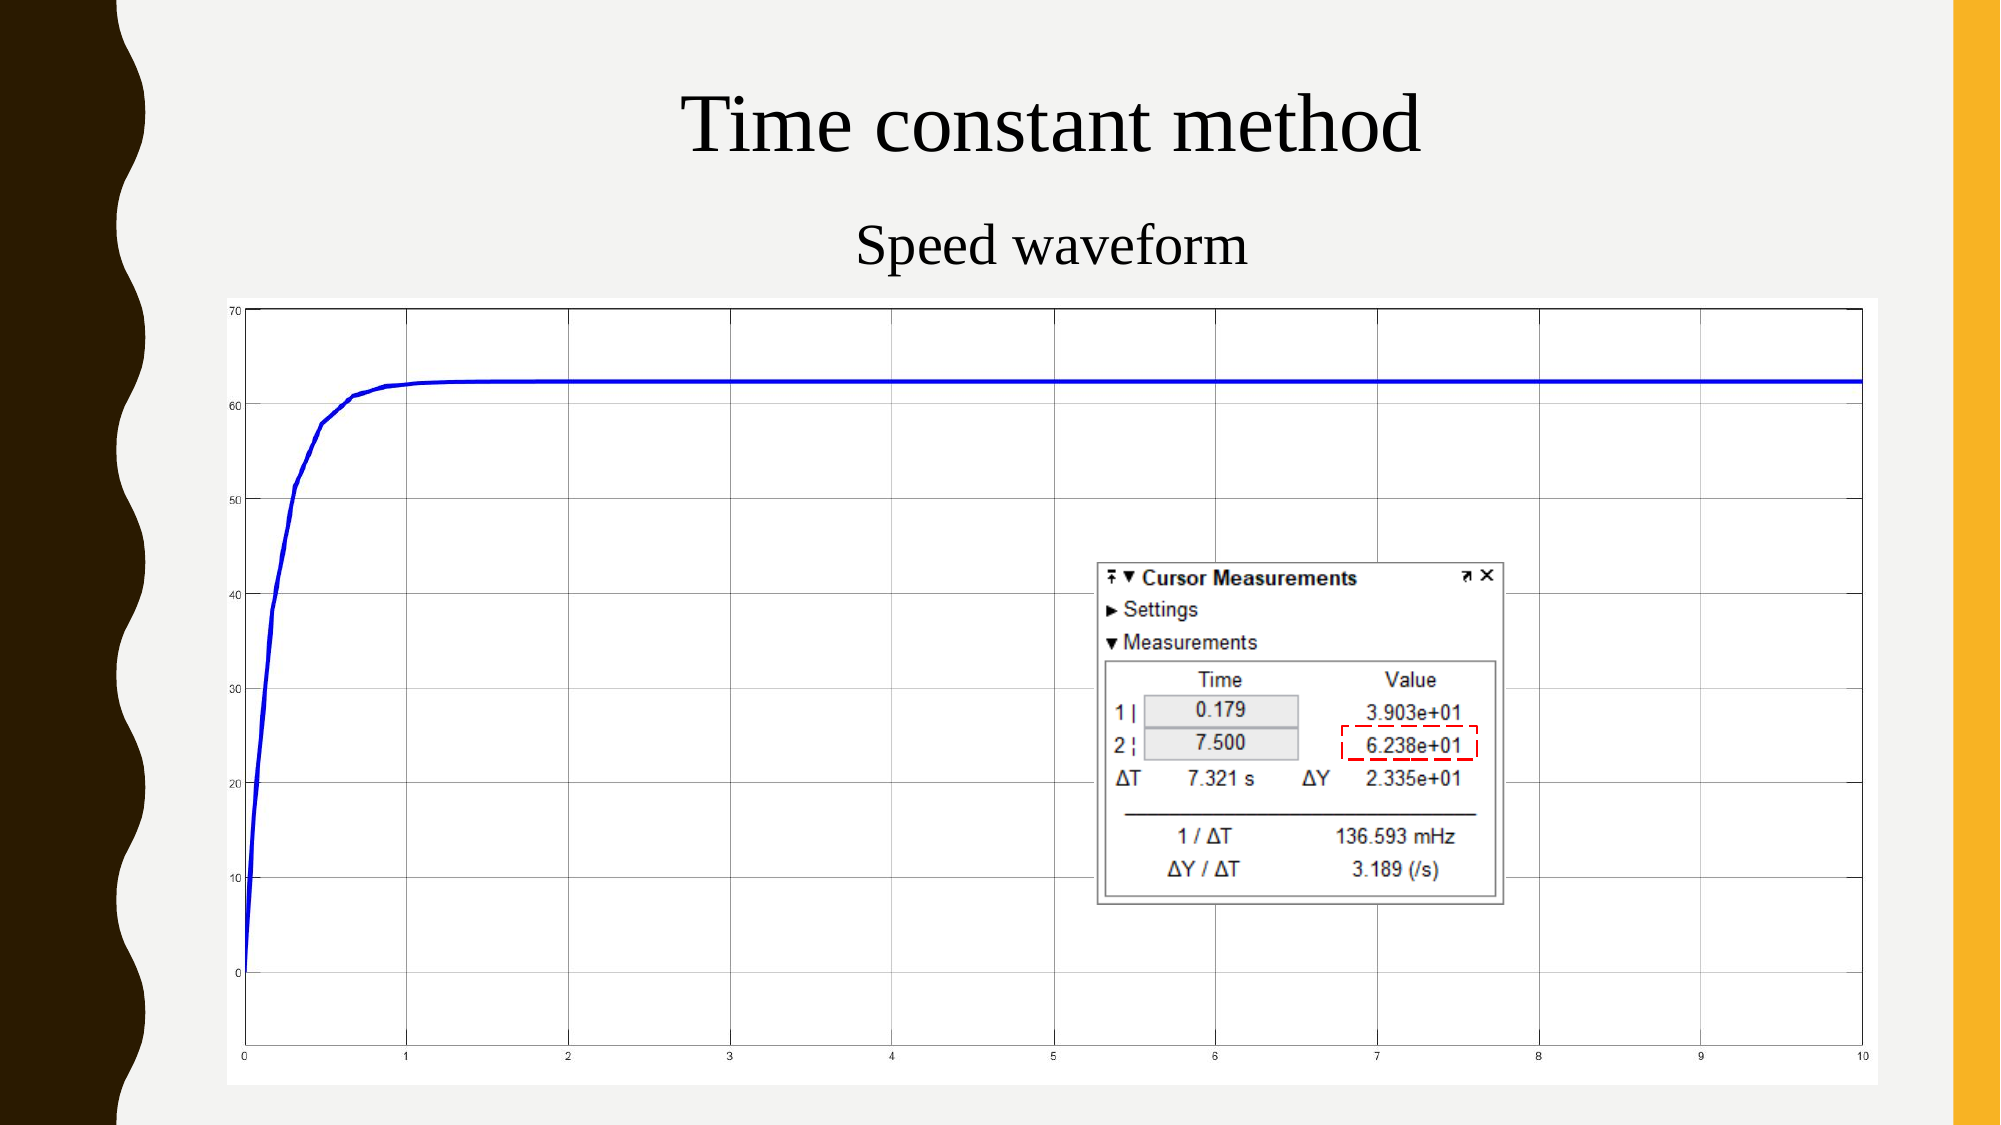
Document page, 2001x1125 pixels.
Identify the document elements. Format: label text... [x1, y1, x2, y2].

picture [227, 298, 1878, 1085]
text_box Speed waveform [840, 198, 1264, 284]
text_box Time constant method [665, 60, 1439, 176]
